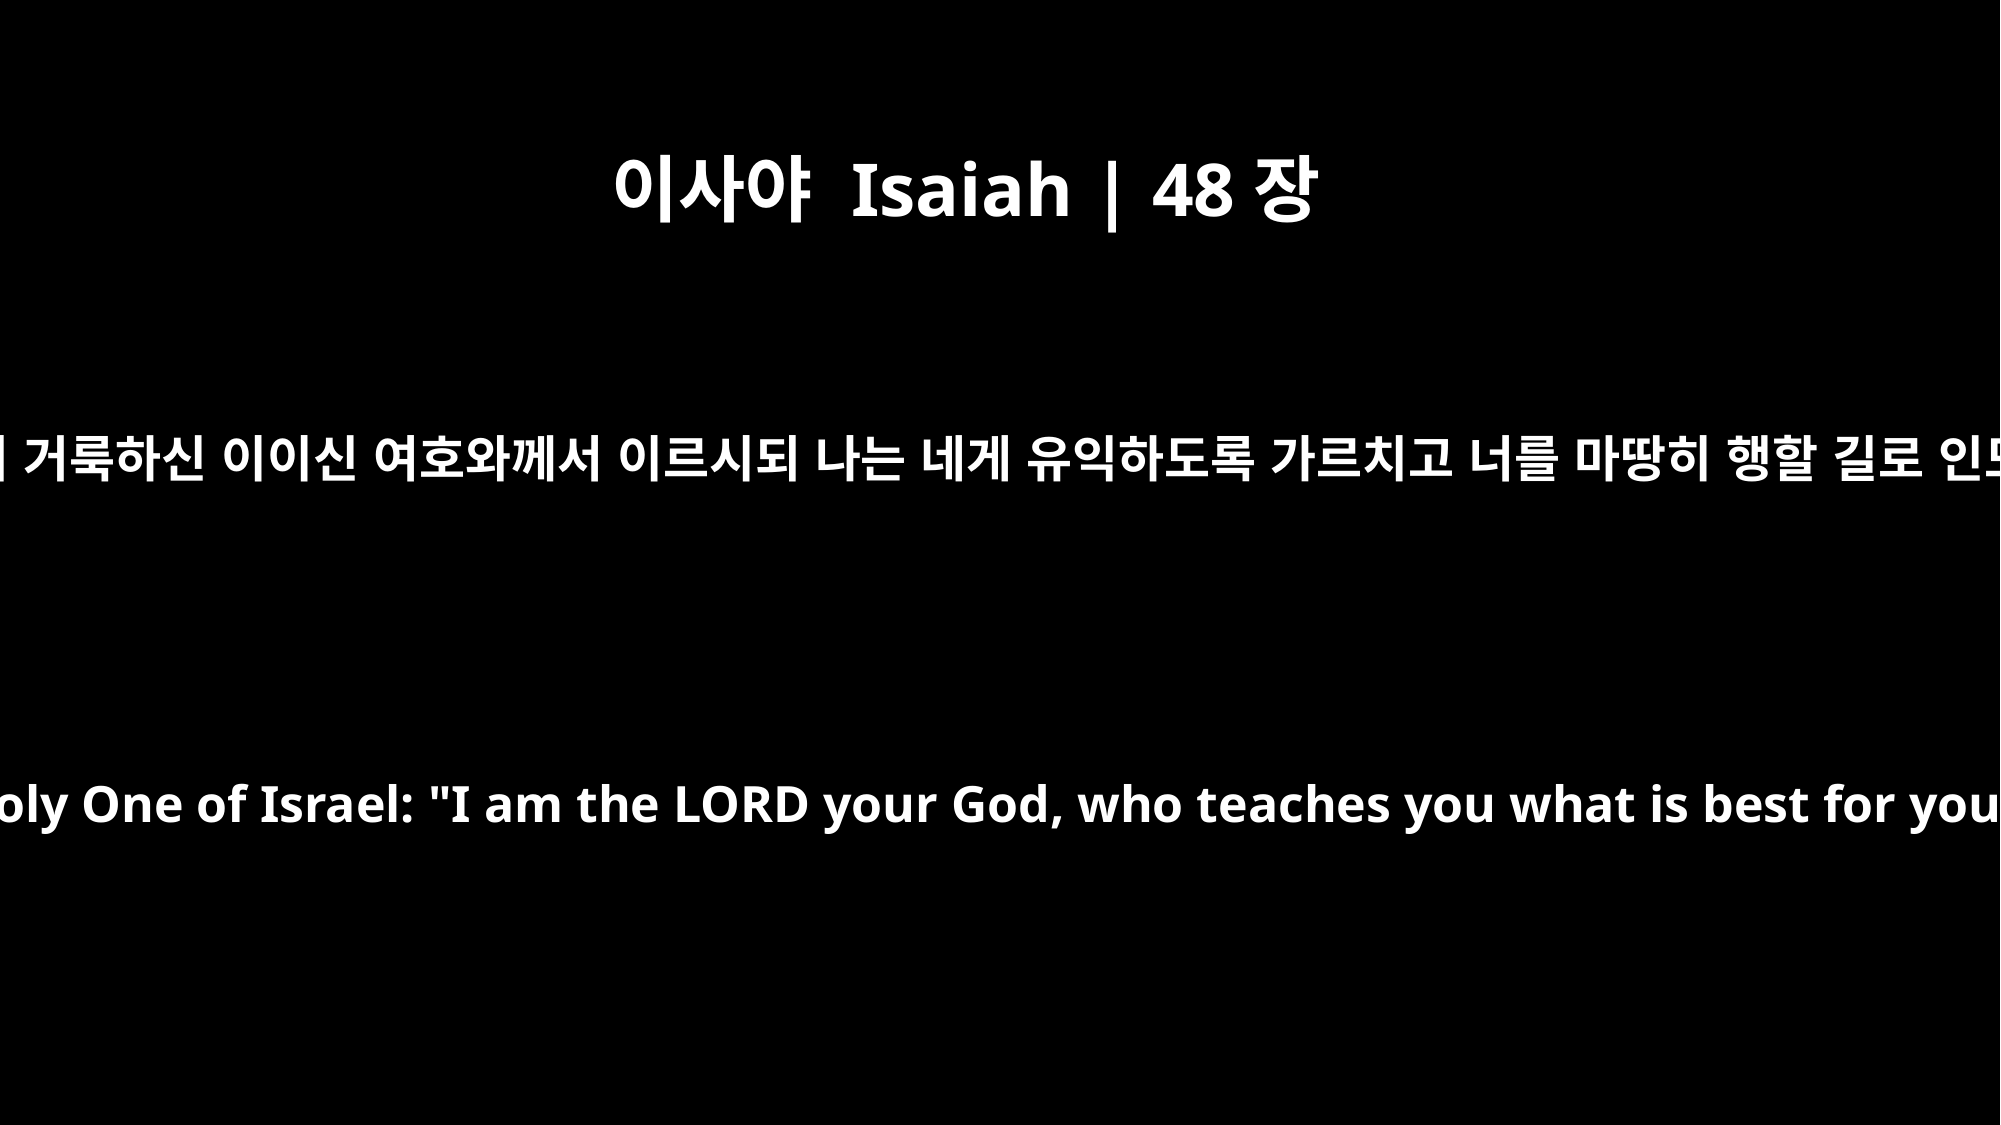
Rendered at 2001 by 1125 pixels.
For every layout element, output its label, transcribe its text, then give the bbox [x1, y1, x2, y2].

text_box This is what the LORD says -- your Redeemer, the Holy One of Israel: "I am the LORD your God, who teaches you what is best for you, who directs you in the way you should go. [0, 764, 2000, 840]
text_box 이사야 Isaiah | 48장 [596, 136, 1336, 239]
text_box 17 너희의 구속자시요 이스라엘의 거룩하신 이이신 여호와께서 이르시되 나는 네게 유익하도록 가르치고 너를 마땅히 행할 길로 인도하는 네 하나님 여호와라 [0, 359, 2000, 495]
